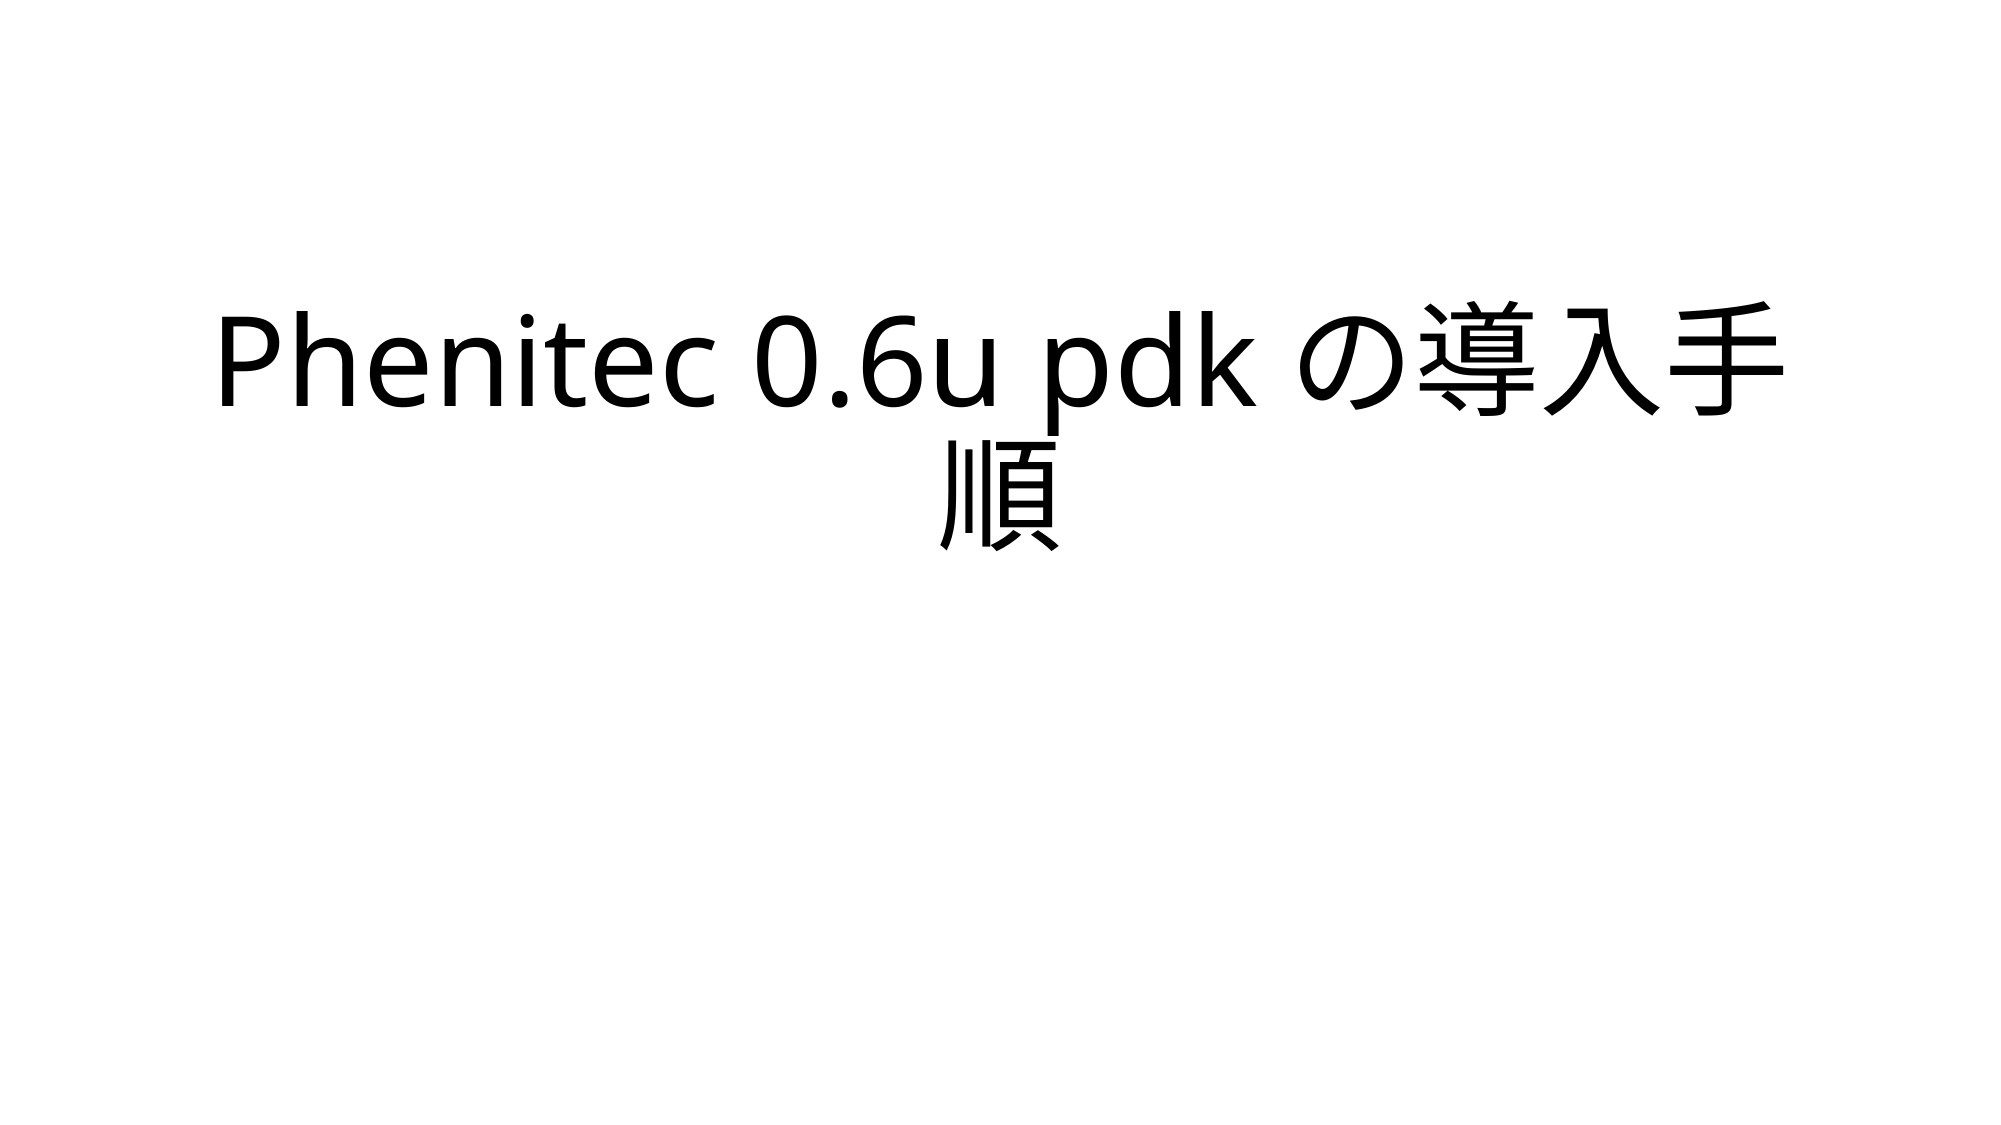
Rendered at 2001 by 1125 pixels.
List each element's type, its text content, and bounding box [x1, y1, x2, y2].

title Phenitec 0.6u pdkの導入手順 [150, 184, 1850, 576]
